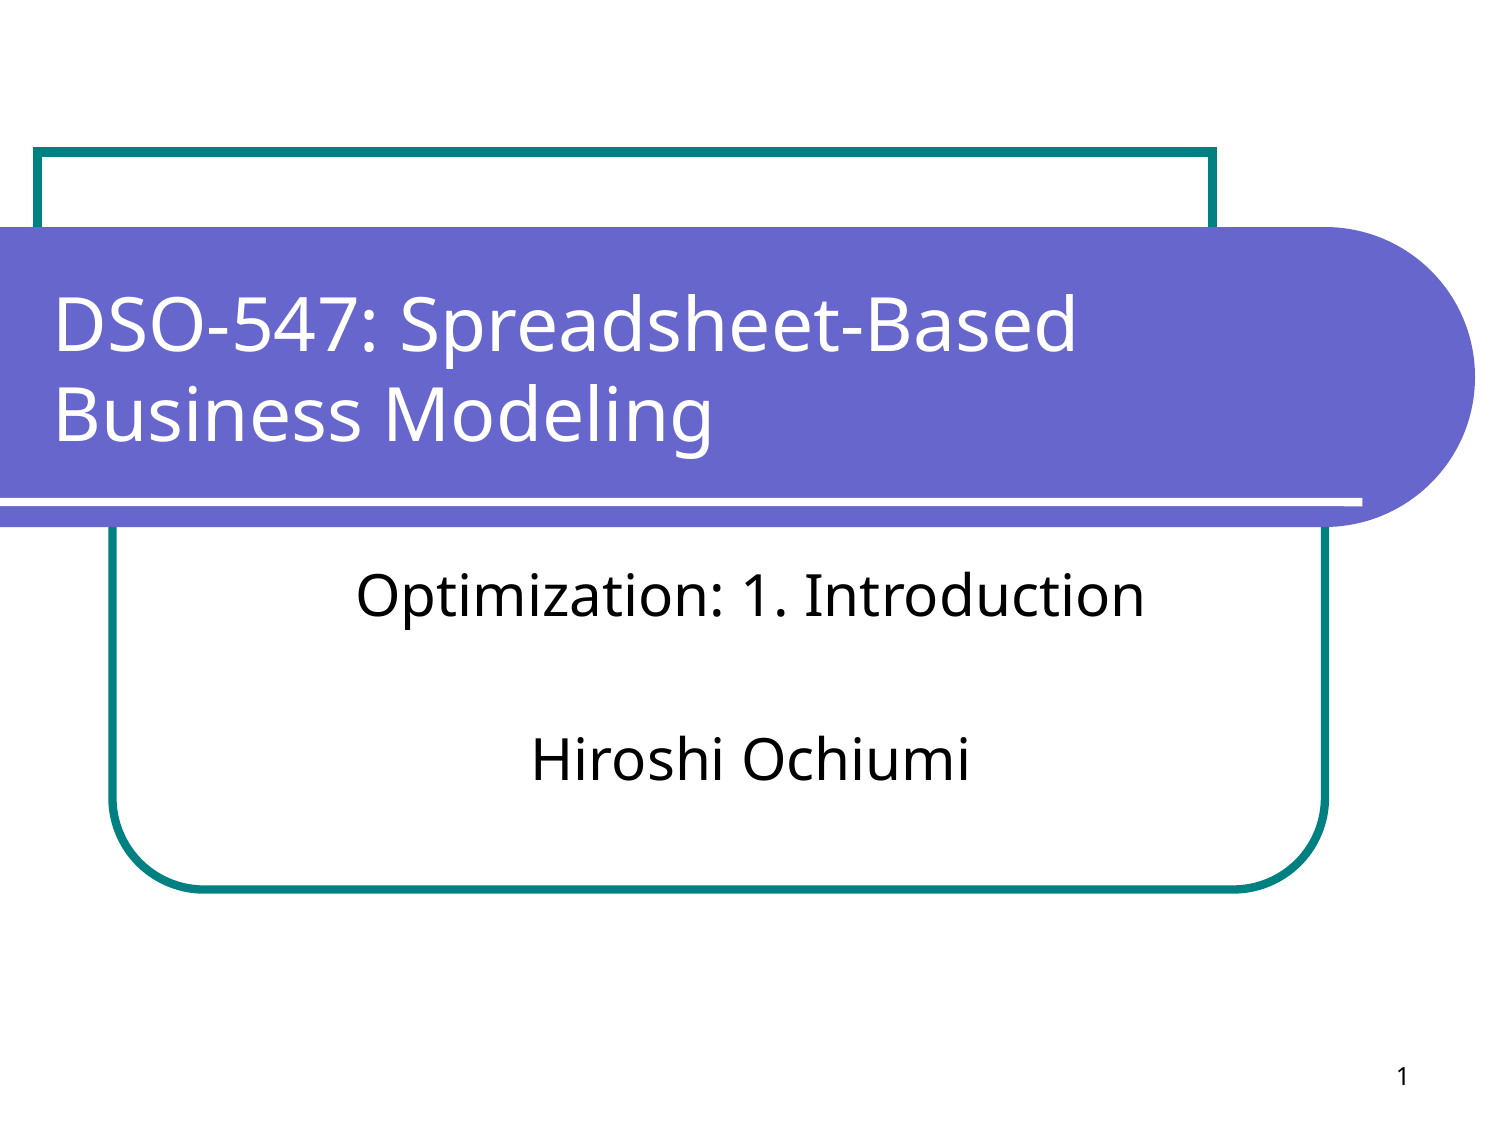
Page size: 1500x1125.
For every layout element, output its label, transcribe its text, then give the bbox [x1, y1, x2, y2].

slide_number 1 [1074, 1024, 1426, 1103]
title DSO-547: Spreadsheet-Based Business Modeling [37, 234, 1363, 499]
subtitle Optimization: 1. Introduction Hiroshi Ochiumi [204, 550, 1298, 984]
